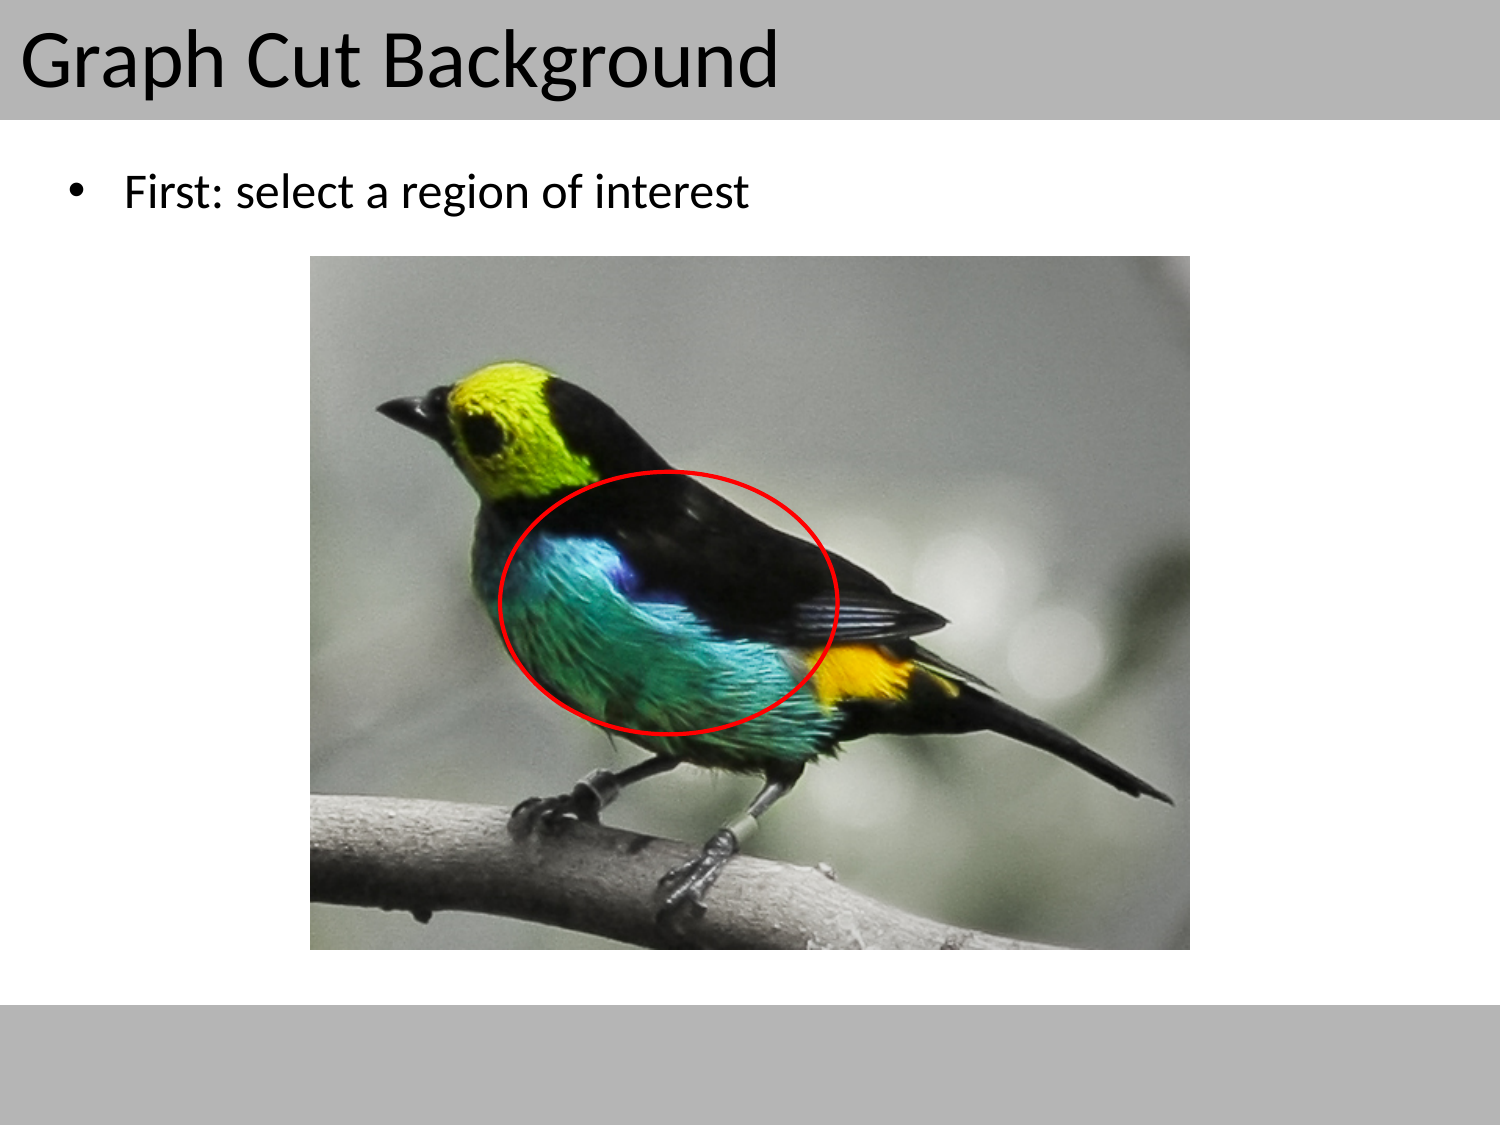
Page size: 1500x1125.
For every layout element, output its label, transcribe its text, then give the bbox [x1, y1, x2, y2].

text_box Graph Cut Background [5, 0, 797, 112]
picture [0, 0, 1500, 1125]
text_box First: select a region of interest [53, 151, 766, 227]
